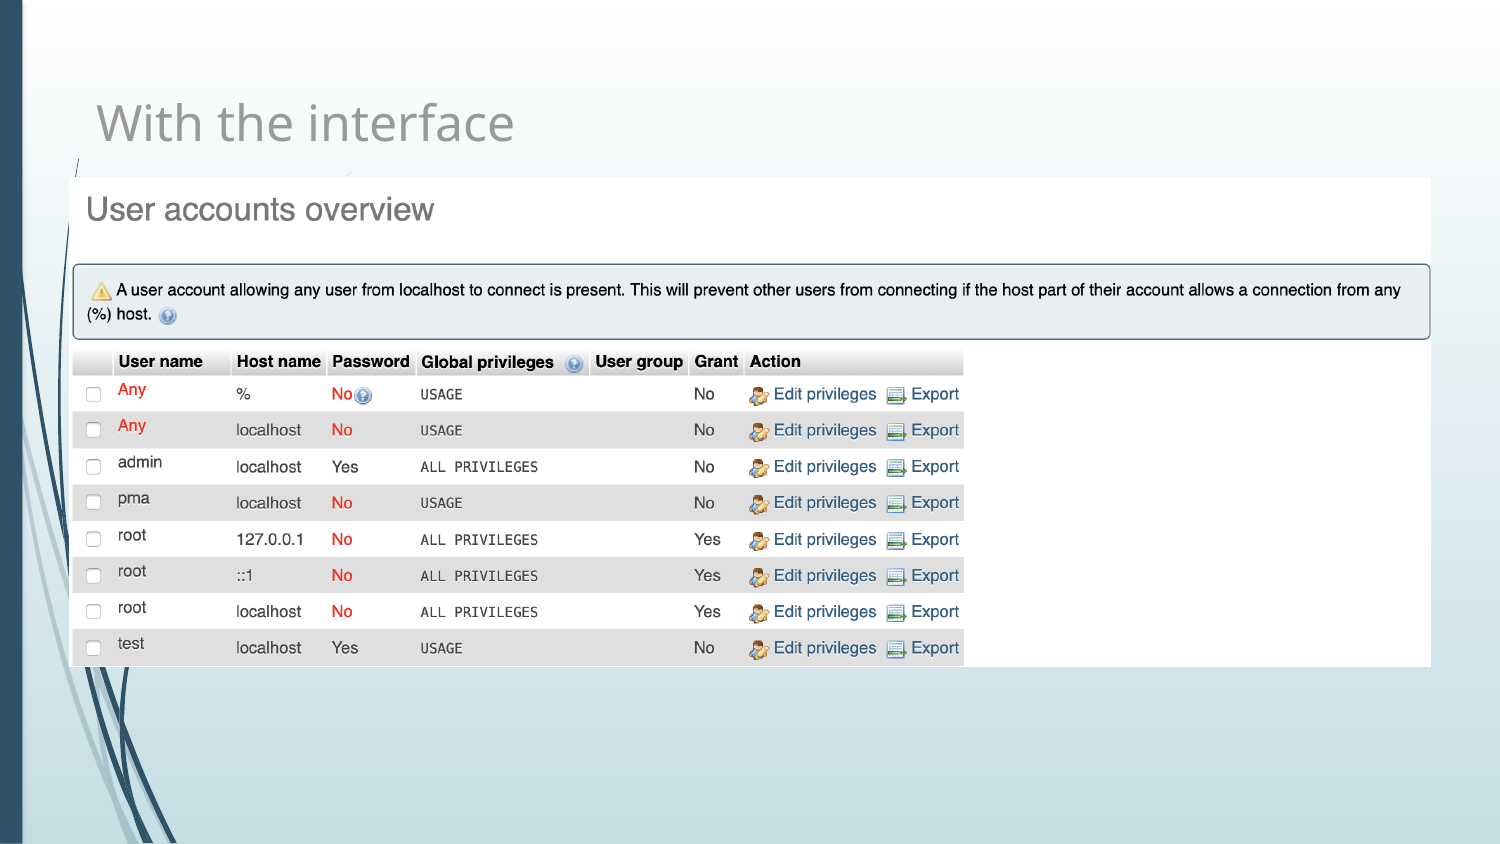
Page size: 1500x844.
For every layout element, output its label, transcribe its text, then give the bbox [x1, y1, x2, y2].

title With the interface [81, 99, 869, 167]
picture [69, 177, 1431, 667]
